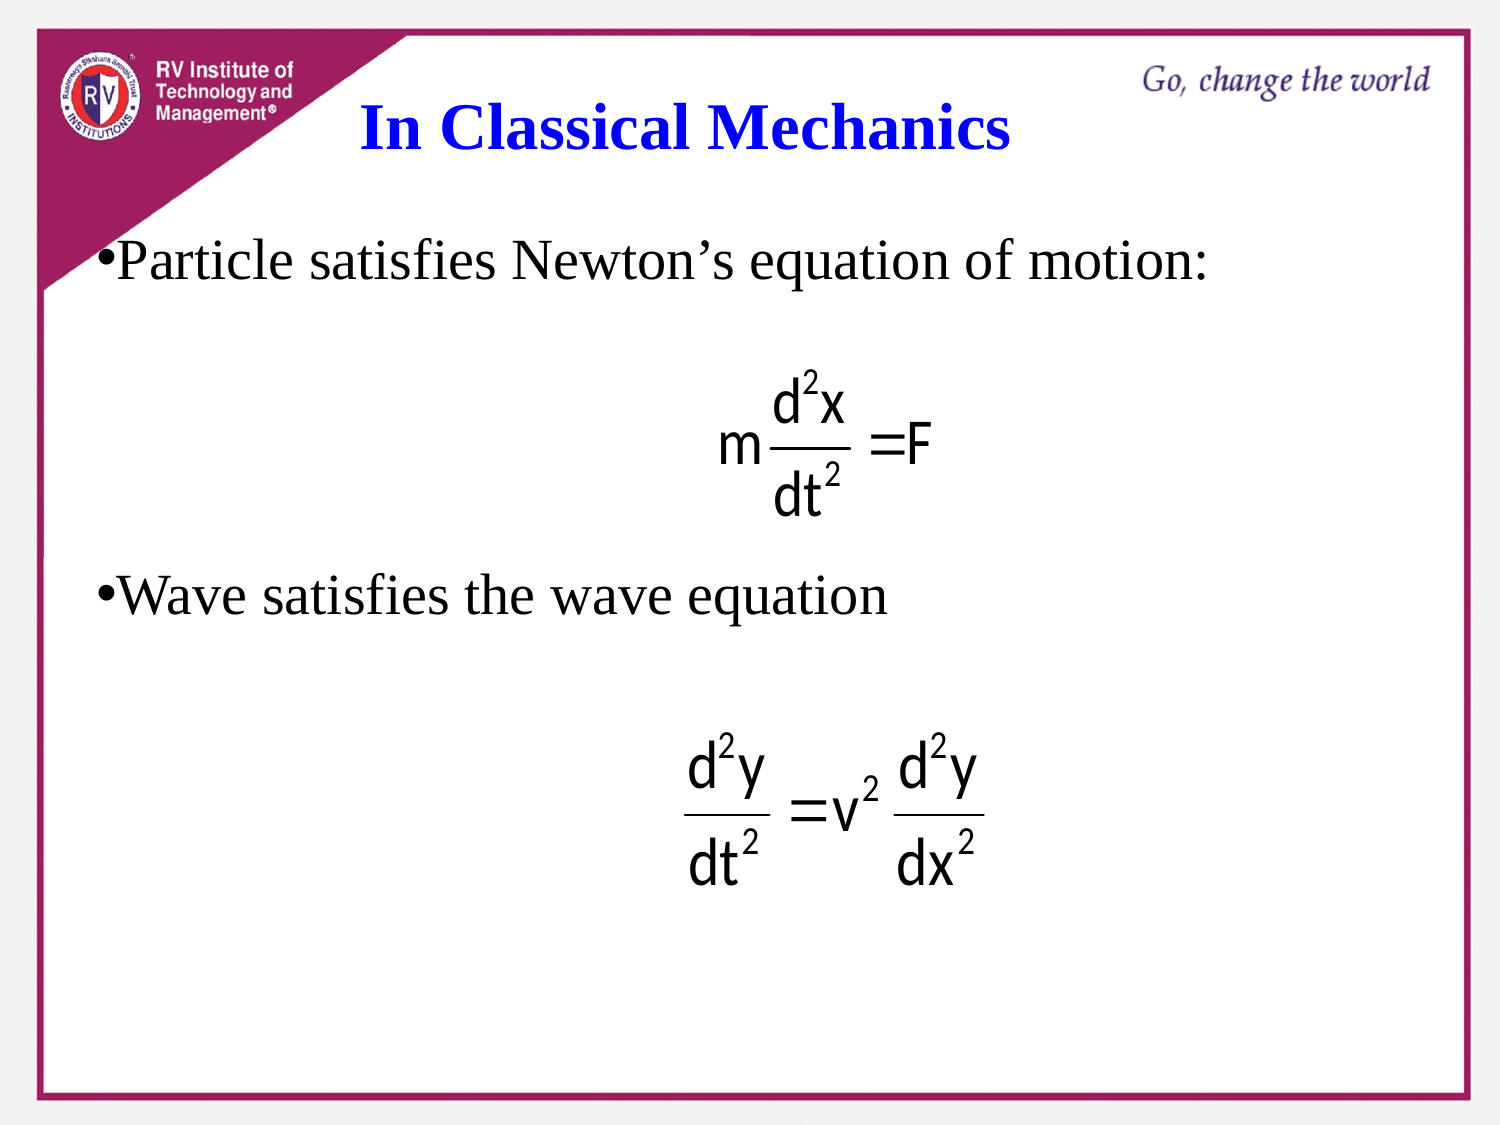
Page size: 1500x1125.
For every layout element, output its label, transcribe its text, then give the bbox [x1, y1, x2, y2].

picture [0, 0, 1500, 1125]
text_box Particle satisfies Newton’s equation of motion: Wave satisfies the wave equation [81, 137, 1365, 1053]
text_box In Classical Mechanics [344, 84, 1097, 190]
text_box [674, 712, 995, 901]
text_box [712, 349, 943, 531]
